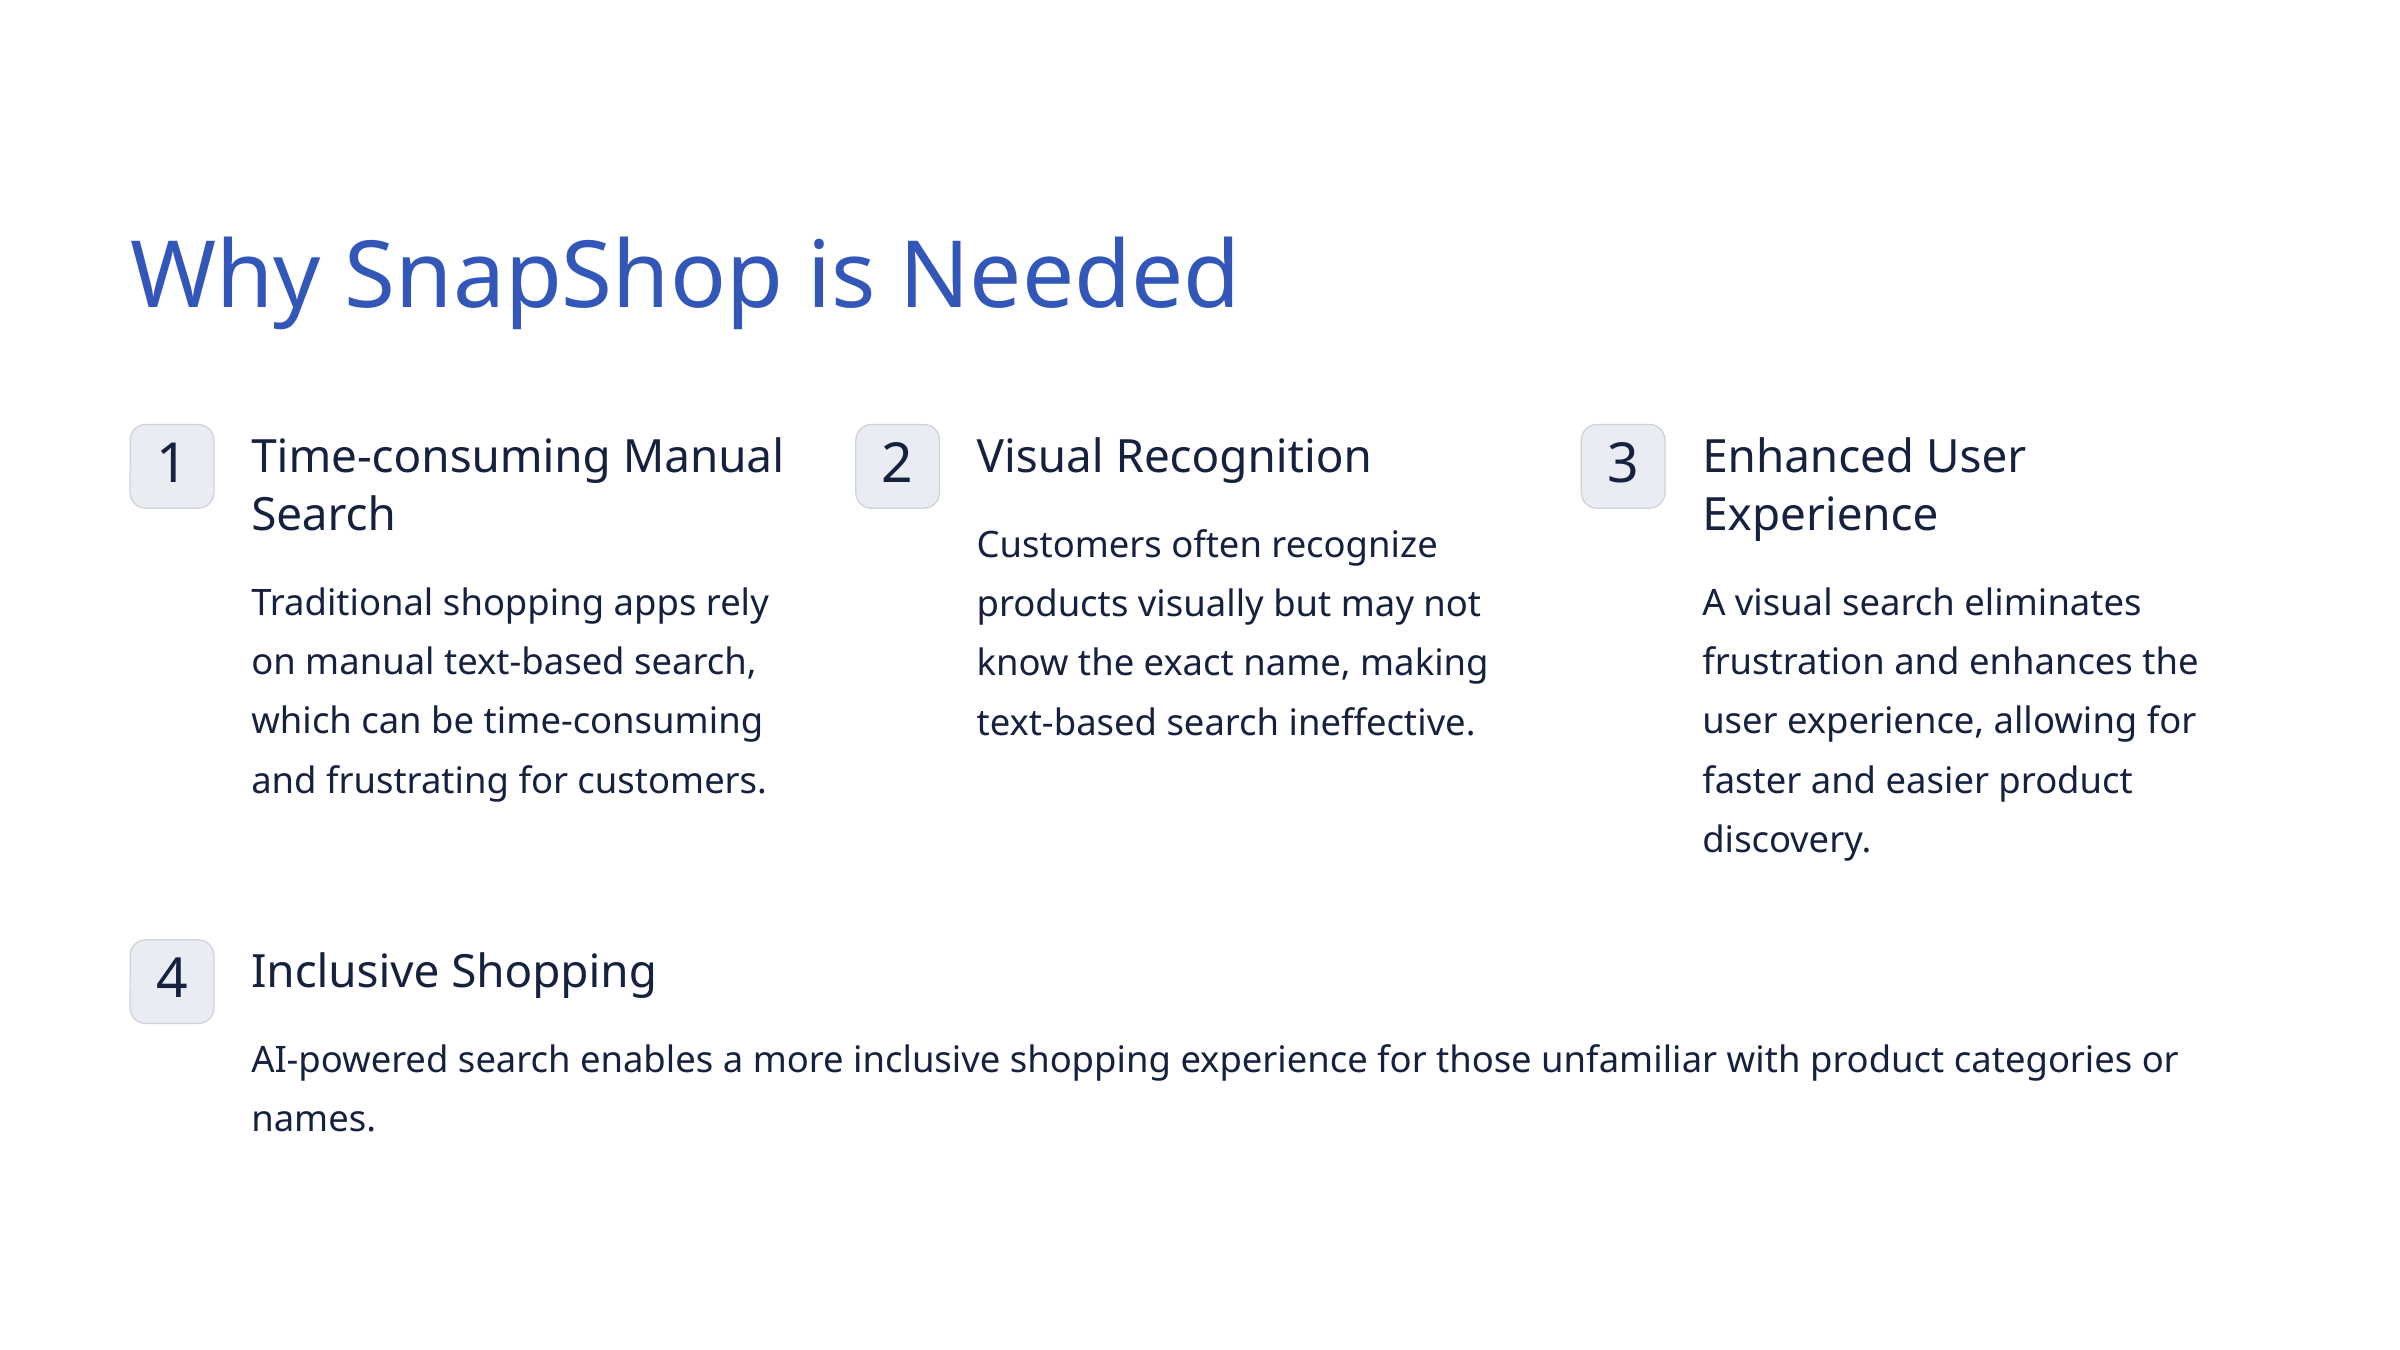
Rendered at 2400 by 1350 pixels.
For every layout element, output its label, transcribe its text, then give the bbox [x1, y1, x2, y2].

text_box A visual search eliminates frustration and enhances the user experience, allowing for faster and easier product discovery. [1702, 563, 2270, 861]
text_box Customers often recognize products visually but may not know the exact name, making text-based search ineffective. [976, 504, 1545, 743]
text_box Enhanced User Experience [1702, 424, 2270, 541]
text_box Traditional shopping apps rely on manual text-based search, which can be time-consuming and frustrating for customers. [251, 563, 819, 802]
text_box [130, 939, 214, 1024]
text_box Inclusive Shopping [251, 939, 717, 998]
text_box 1 [161, 438, 183, 495]
text_box [855, 424, 940, 509]
text_box 3 [1607, 438, 1640, 495]
text_box Time-consuming Manual Search [251, 424, 819, 541]
text_box AI-powered search enables a more inclusive shopping experience for those unfamiliar with product categories or names. [251, 1020, 2270, 1140]
text_box Why SnapShop is Needed [130, 210, 1258, 327]
text_box Visual Recognition [976, 424, 1442, 483]
text_box [1581, 424, 1666, 509]
text_box [130, 424, 214, 509]
text_box 2 [882, 438, 914, 495]
text_box 4 [154, 953, 190, 1010]
